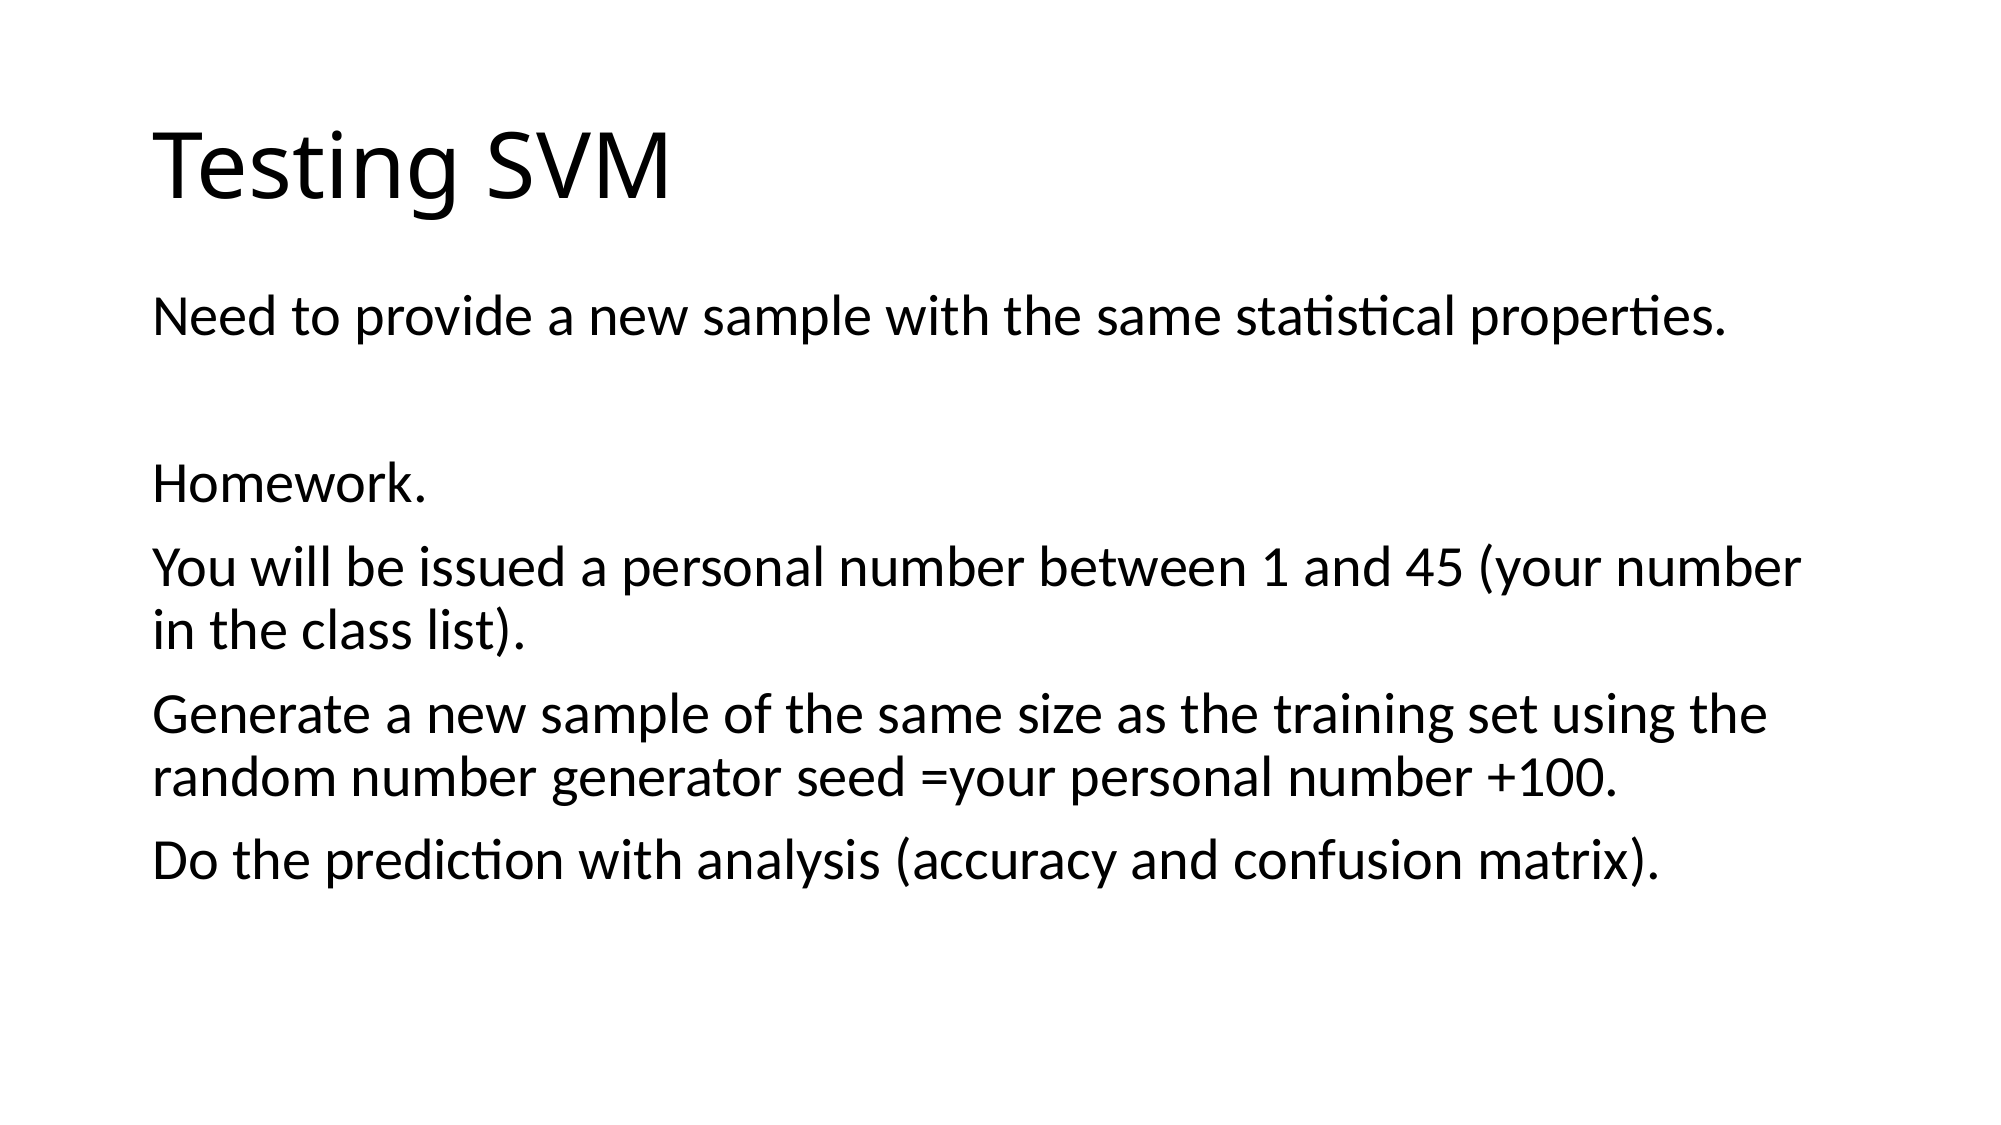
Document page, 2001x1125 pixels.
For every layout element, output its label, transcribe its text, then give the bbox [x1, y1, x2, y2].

title Testing SVM [137, 59, 1863, 277]
list Need to provide a new sample with the same statistical properties. Homework. You will be issued a personal number between 1 and 45 (your number in the class list). Generate a new sample of the same size as the training set using the random number generator seed =your personal number +100. Do the prediction with analysis (accuracy and confusion matrix). [137, 277, 1863, 1014]
